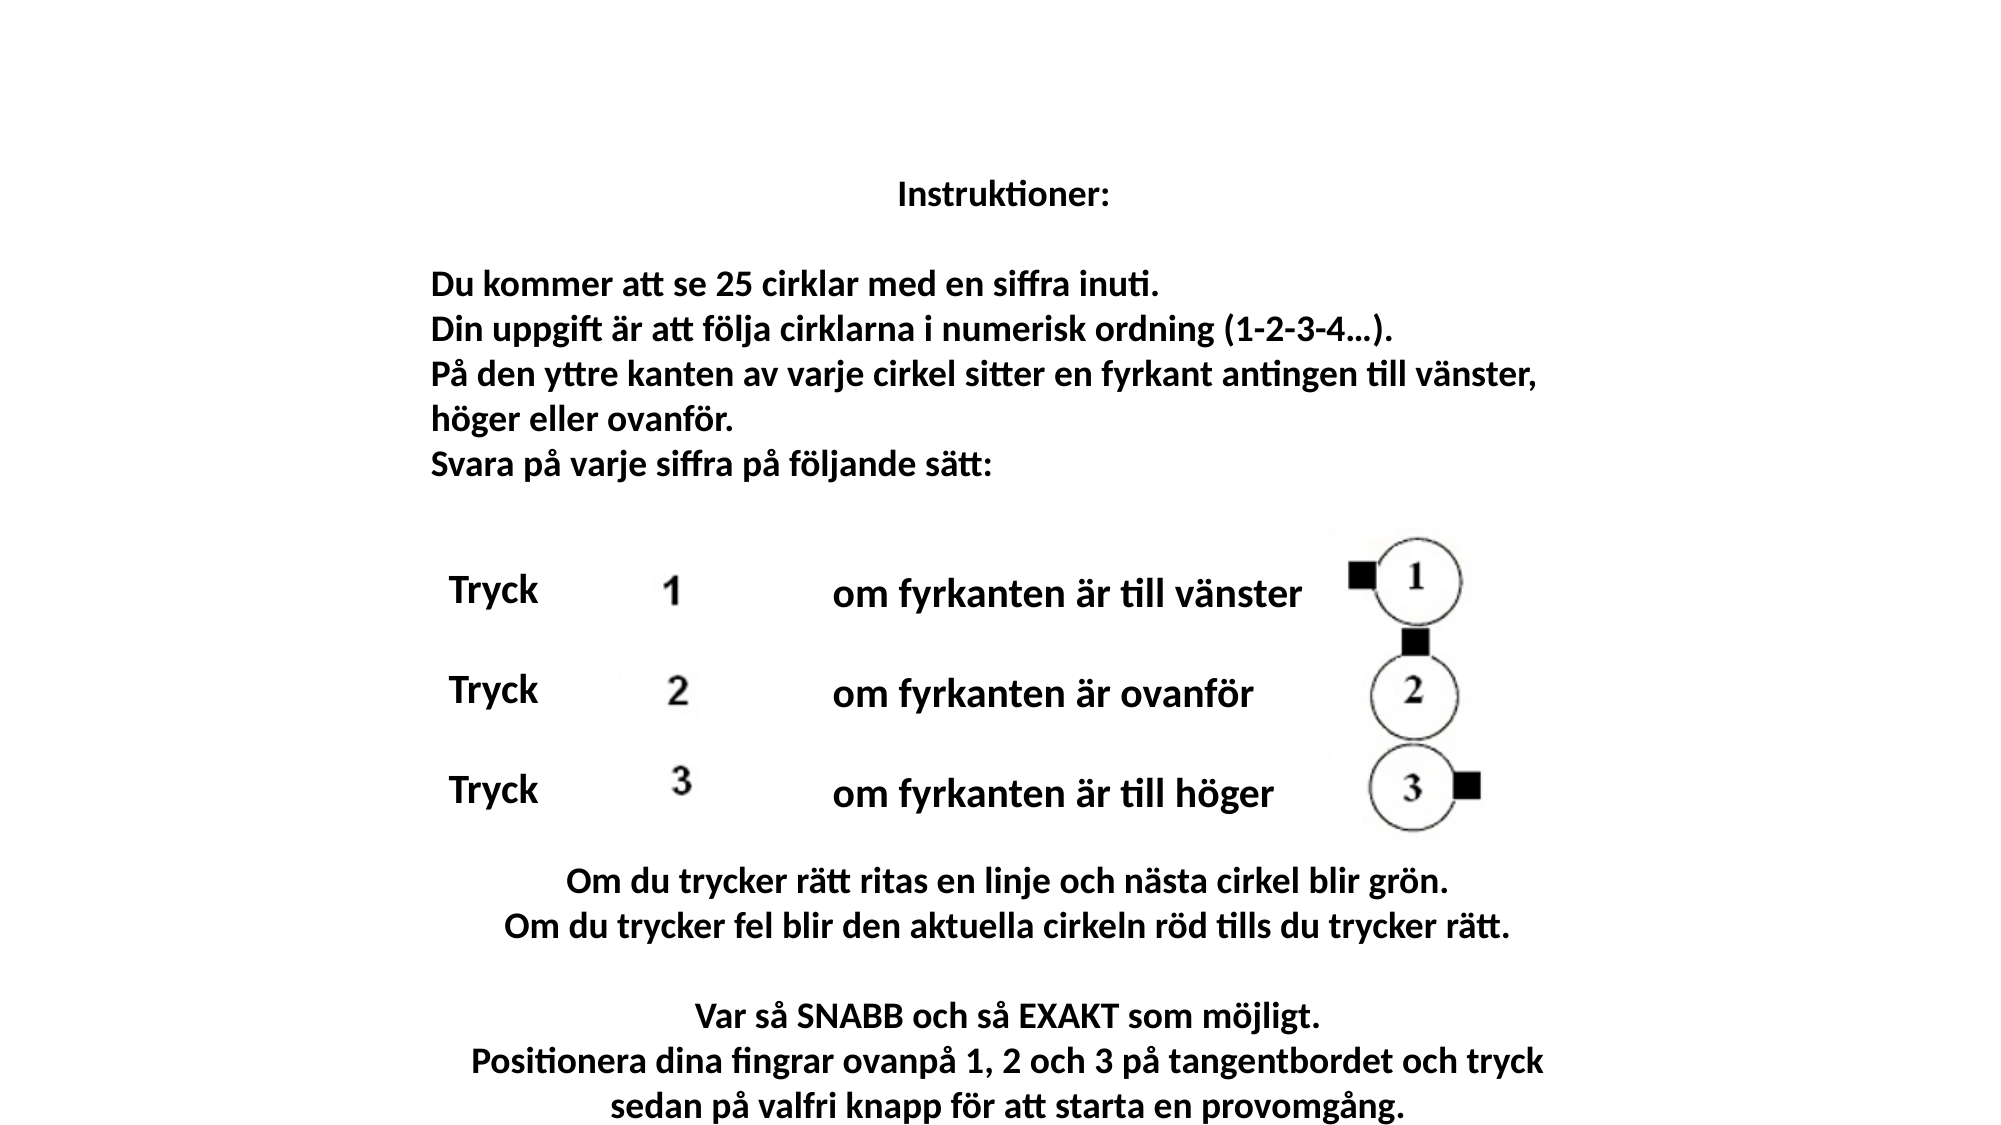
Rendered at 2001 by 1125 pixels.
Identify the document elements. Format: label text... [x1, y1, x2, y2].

picture [407, 526, 1593, 865]
text_box Instruktioner: Du kommer att se 25 cirklar med en siffra inuti. Din uppgift är att följa cirklarna i numerisk ordning (1-2-3-4…). På den yttre kanten av varje cirkel sitter en fyrkant antingen till vänster, höger eller ovanför. Svara på varje siffra på följande sätt: [416, 162, 1592, 492]
text_box Om du trycker rätt ritas en linje och nästa cirkel blir grön. Om du trycker fel blir den aktuella cirkeln röd tills du trycker rätt. Var så SNABB och så EXAKT som möjligt. Positionera dina fingrar ovanpå 1, 2 och 3 på tangentbordet och tryck sedan på valfri knapp för att starta en provomgång. [416, 848, 1601, 1125]
